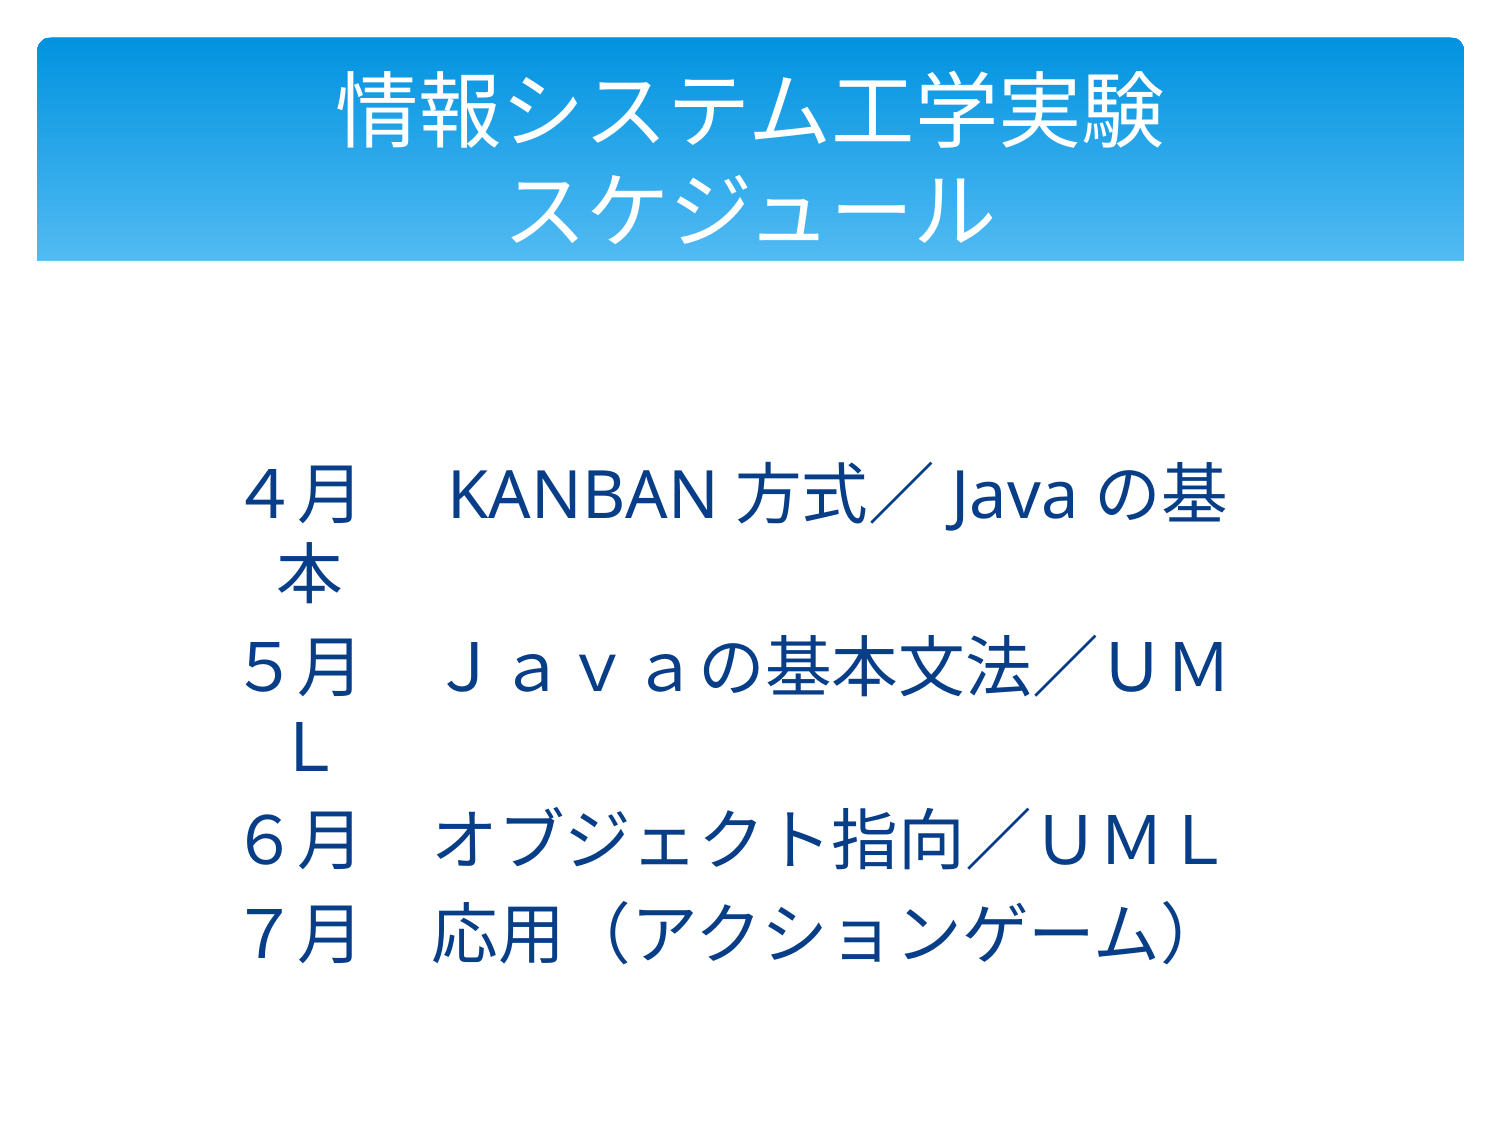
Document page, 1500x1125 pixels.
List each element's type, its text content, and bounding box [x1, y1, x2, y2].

text_box [23, 260, 1467, 1105]
title 情報システム工学実験 スケジュール [74, 55, 1426, 262]
list ４月 KANBAN方式／Javaの基本 ５月 Ｊａｖａの基本文法／ＵＭＬ ６月 オブジェクト指向／ＵＭＬ ７月 応用（アクションゲーム） [215, 444, 1294, 933]
